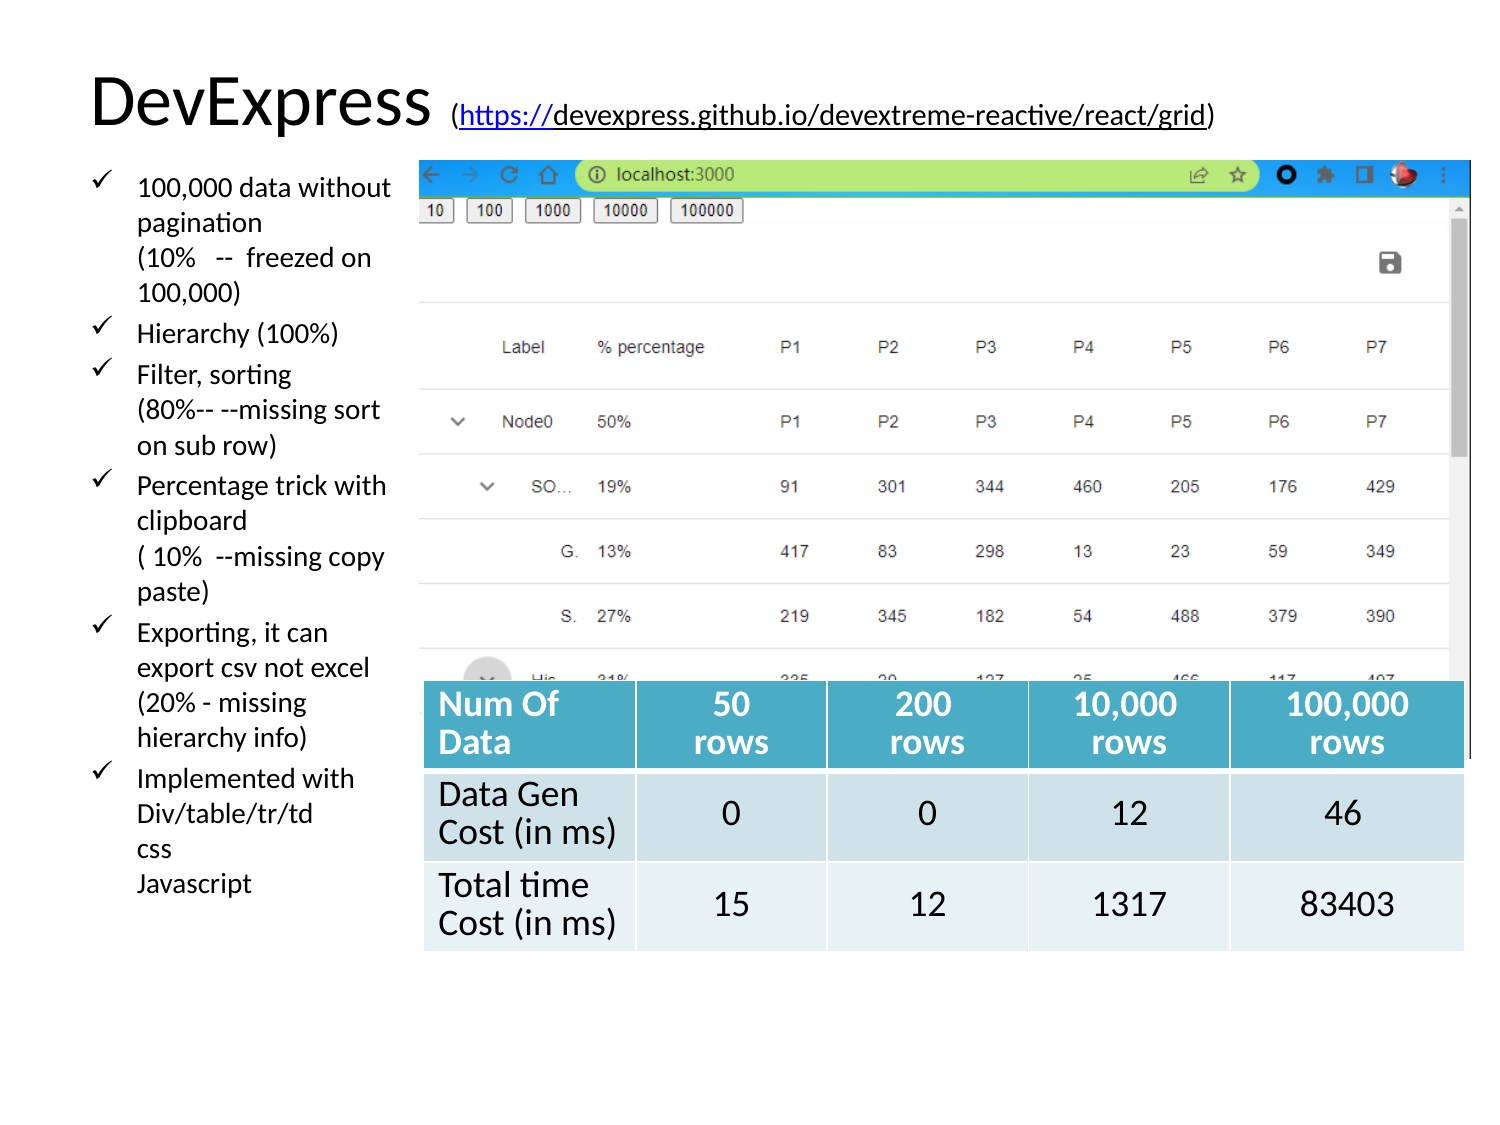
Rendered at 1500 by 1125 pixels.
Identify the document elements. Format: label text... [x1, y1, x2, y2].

table_cell 0 [828, 774, 1028, 861]
table_cell 83403 [1231, 863, 1464, 951]
table_cell 15 [637, 863, 826, 951]
table_cell Data Gen Cost (in ms) [424, 774, 635, 861]
table_cell 12 [1029, 774, 1229, 861]
list 100,000 data without pagination (10% -- freezed on 100,000) Hierarchy (100%) Filter, sorting (80%-- --missing sort on sub row) Percentage trick with clipboard ( 10% --missing copy paste) Exporting, it can export csv not excel (20% - missing hierarchy info) Implemented with Div/table/tr/td css Javascript [75, 160, 408, 1005]
table_cell 0 [637, 774, 826, 861]
picture [418, 160, 1471, 759]
table_cell 46 [1231, 774, 1464, 861]
title DevExpress (https://devexpress.github.io/devextreme-reactive/react/grid) [75, 42, 1424, 149]
table_cell 1317 [1029, 863, 1229, 951]
table_cell 12 [828, 863, 1028, 951]
table_cell Total time Cost (in ms) [424, 863, 635, 951]
